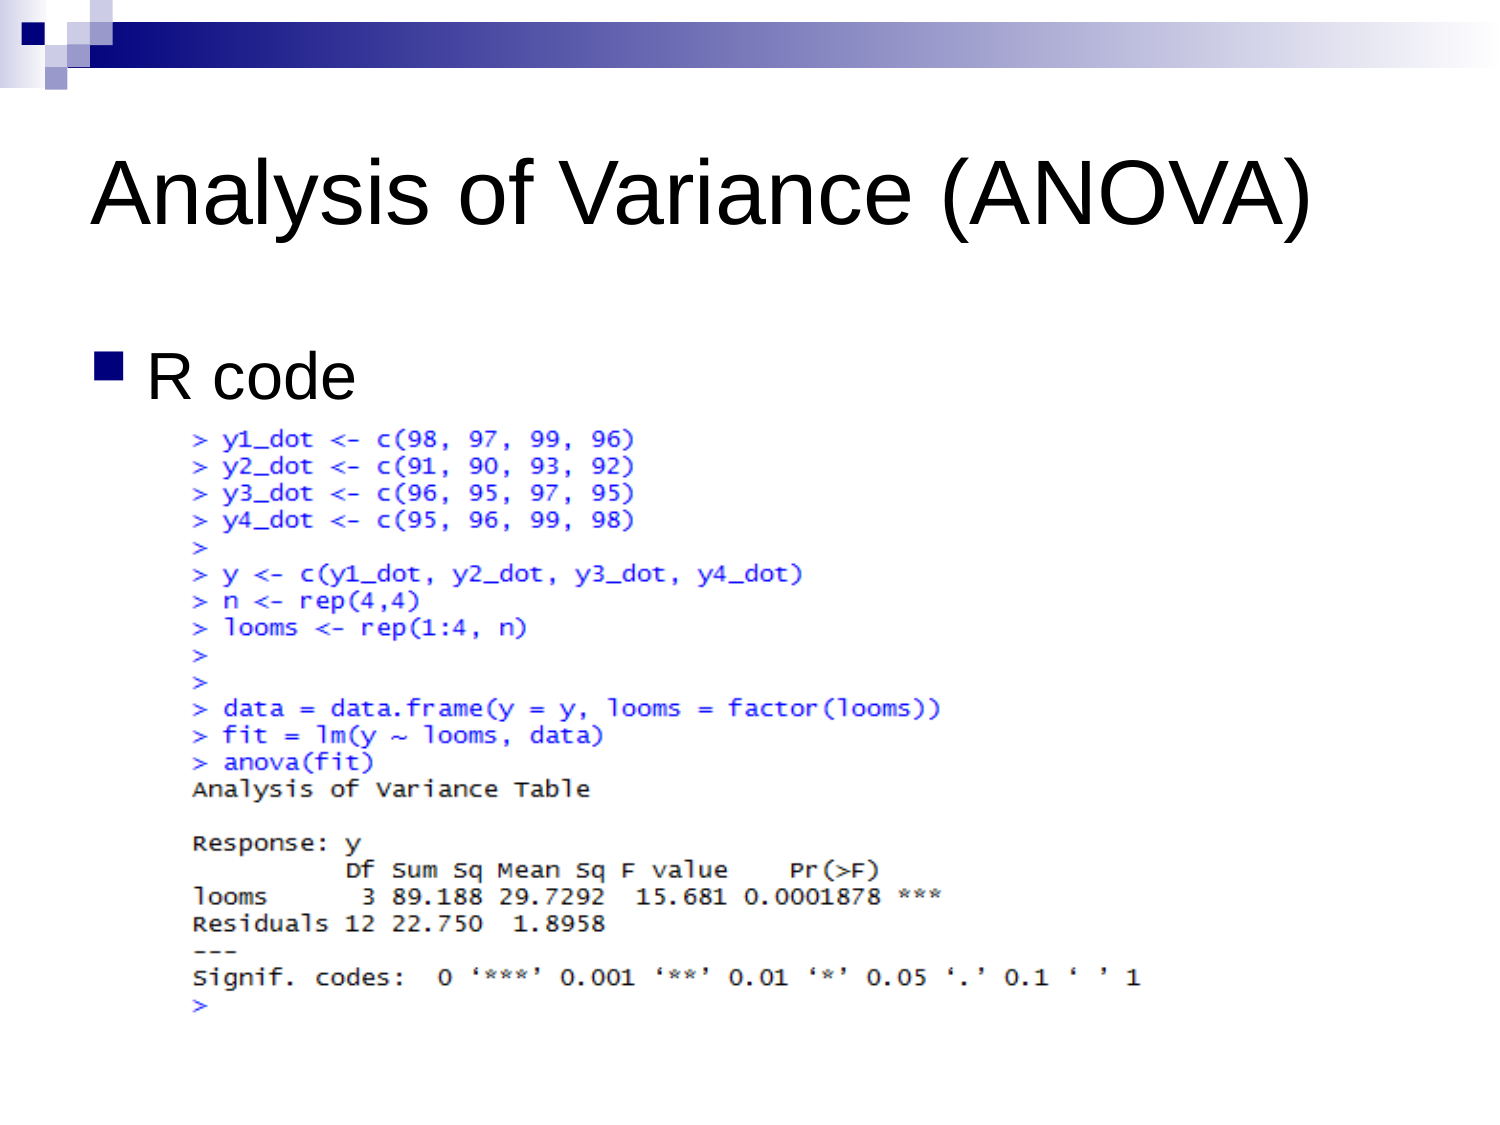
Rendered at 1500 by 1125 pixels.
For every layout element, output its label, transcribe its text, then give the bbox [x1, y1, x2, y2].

list R code [74, 324, 1426, 963]
picture [187, 414, 1176, 1027]
title Analysis of Variance (ANOVA) [74, 74, 1426, 301]
